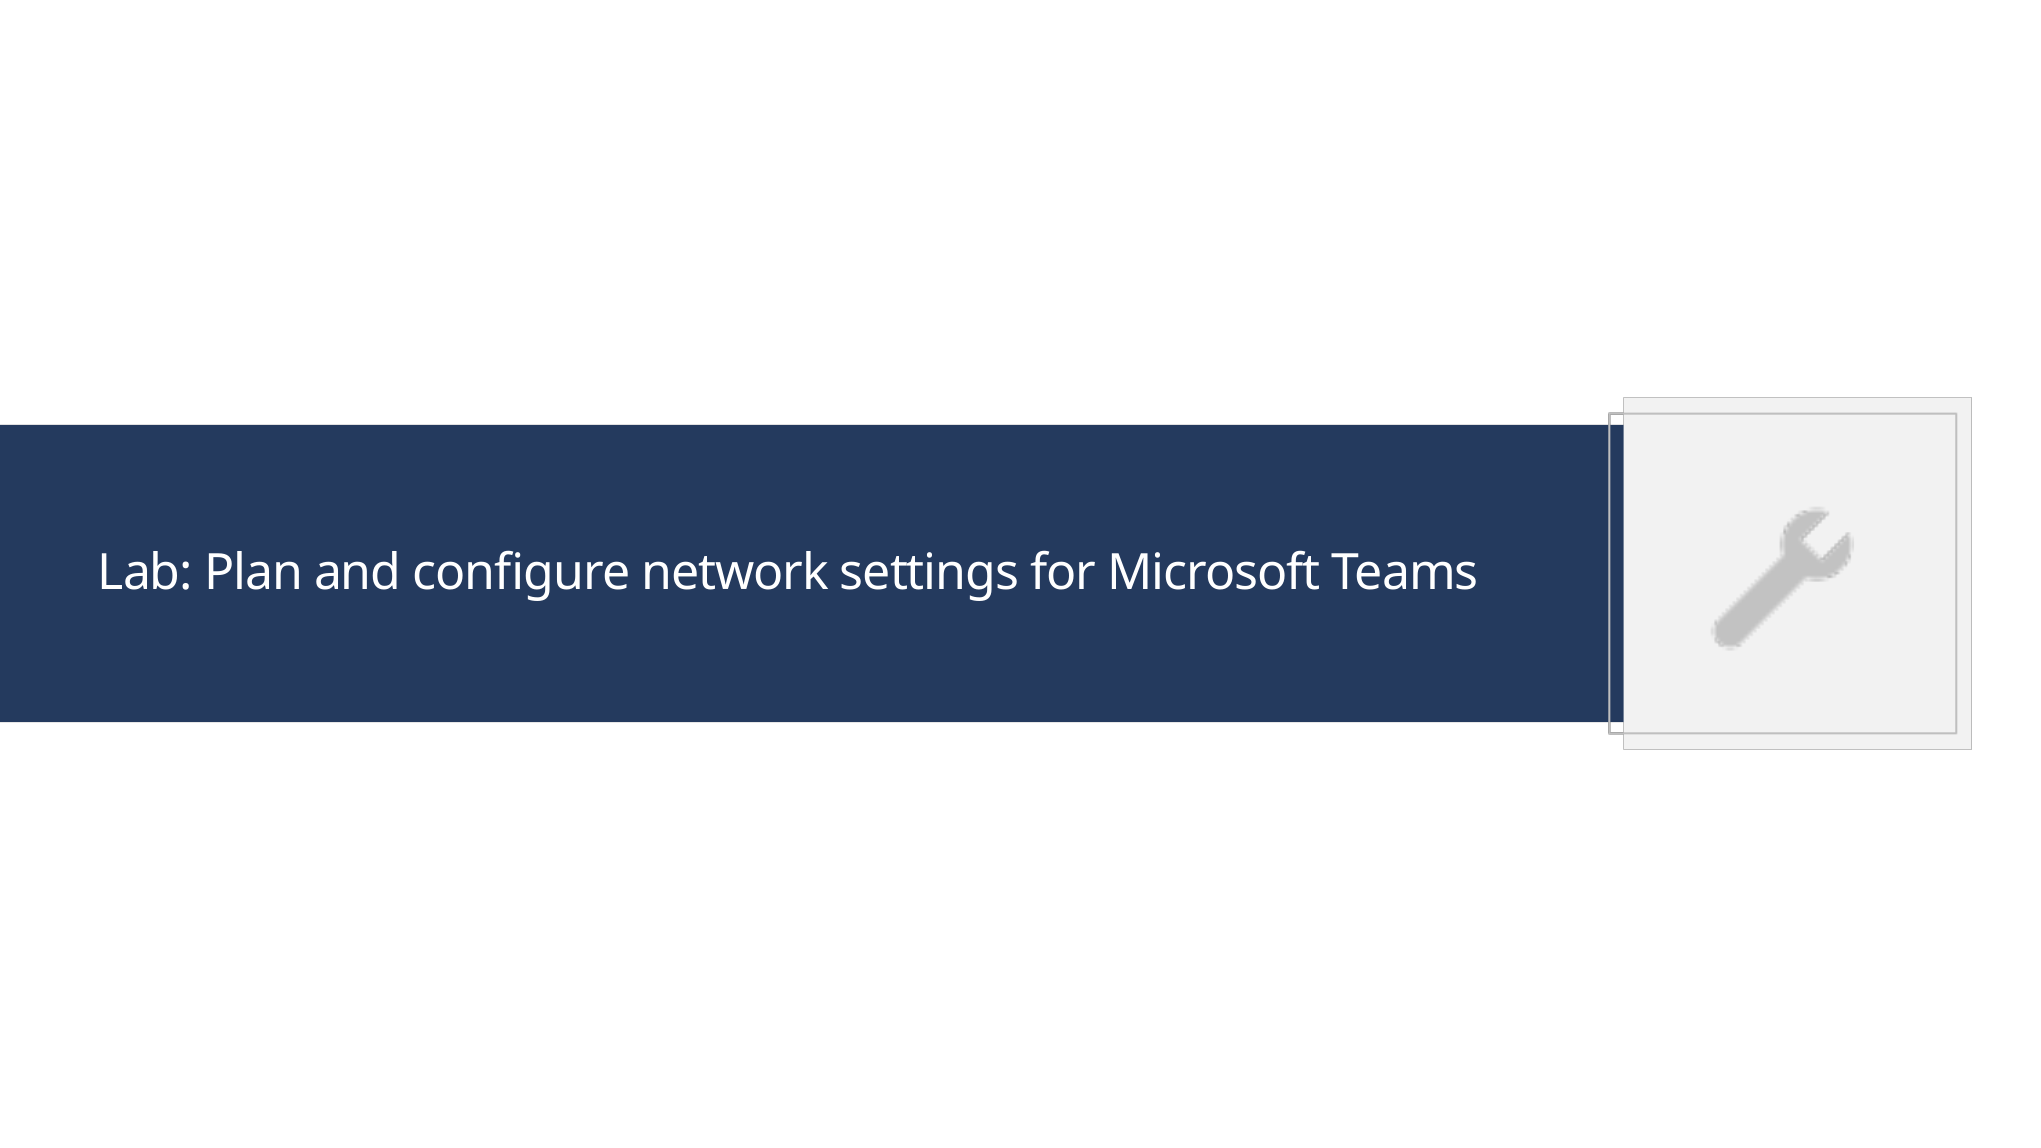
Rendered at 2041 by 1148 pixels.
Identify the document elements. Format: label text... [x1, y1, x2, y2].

picture [0, 0, 2041, 1148]
title Lab: Plan and configure network settings for Microsoft Teams [97, 550, 1588, 597]
